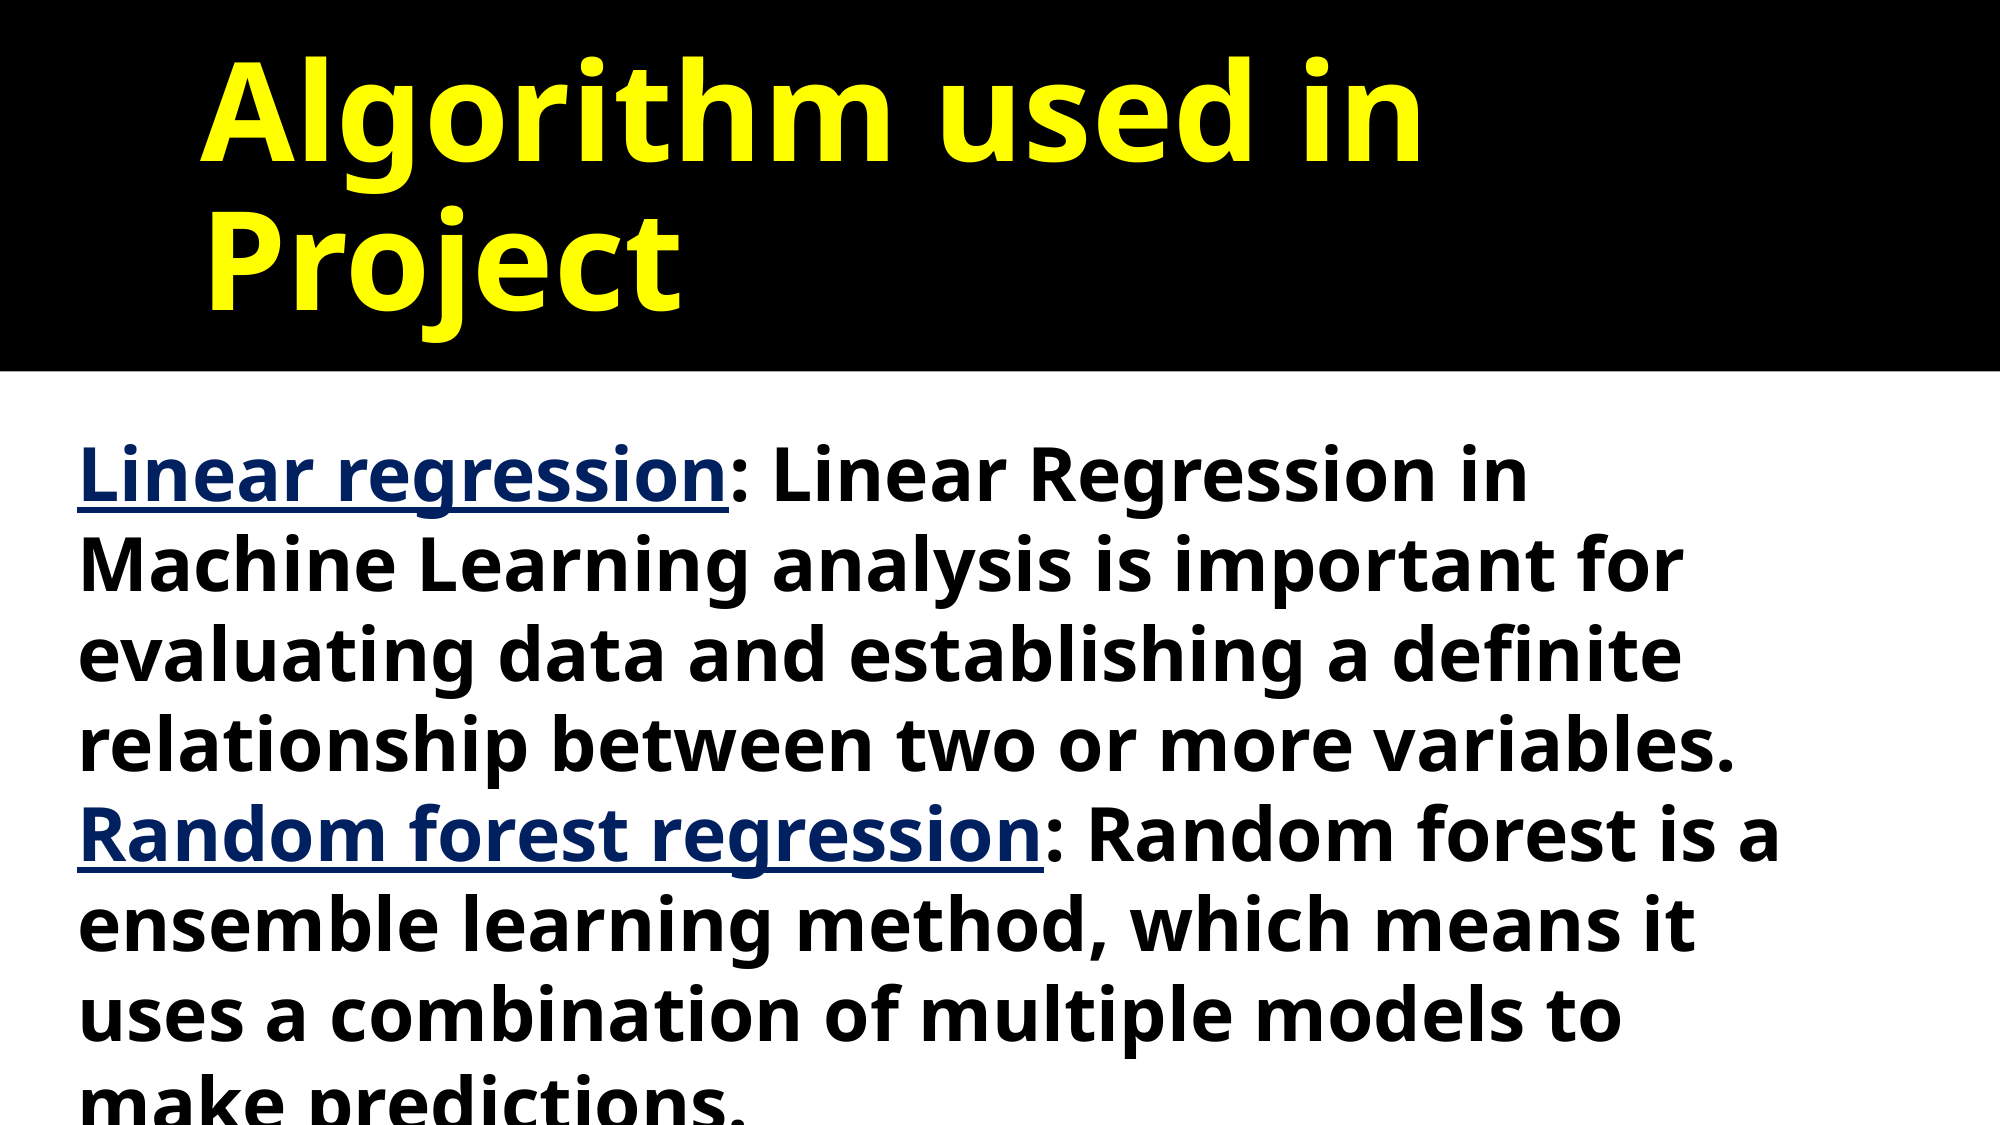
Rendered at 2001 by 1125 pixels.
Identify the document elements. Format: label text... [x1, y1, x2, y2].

title Algorithm used in Project [185, 52, 1842, 332]
text_box Linear regression: Linear Regression in Machine Learning analysis is important for evaluating data and establishing a definite relationship between two or more variables. Random forest regression: Random forest is a ensemble learning method, which means it uses a combination of multiple models to make predictions. [62, 419, 1854, 1125]
